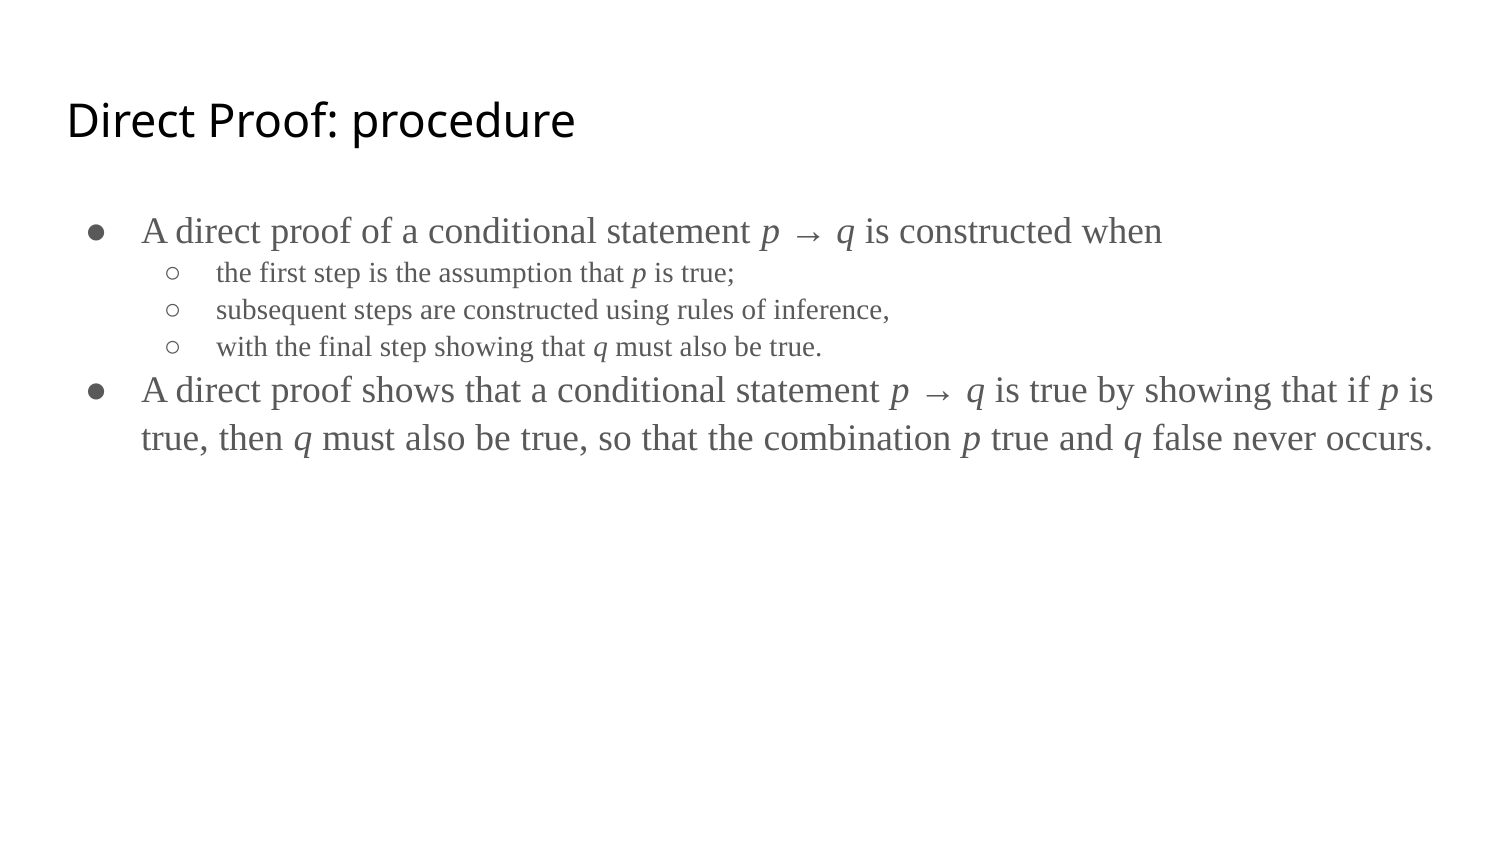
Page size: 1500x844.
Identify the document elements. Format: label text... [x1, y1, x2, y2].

list A direct proof of a conditional statement p → q is constructed when the first step is the assumption that p is true; subsequent steps are constructed using rules of inference, with the final step showing that q must also be true. A direct proof shows that a conditional statement p → q is true by showing that if p is true, then q must also be true, so that the combination p true and q false never occurs. [51, 189, 1449, 750]
title Direct Proof: procedure [51, 72, 1449, 167]
